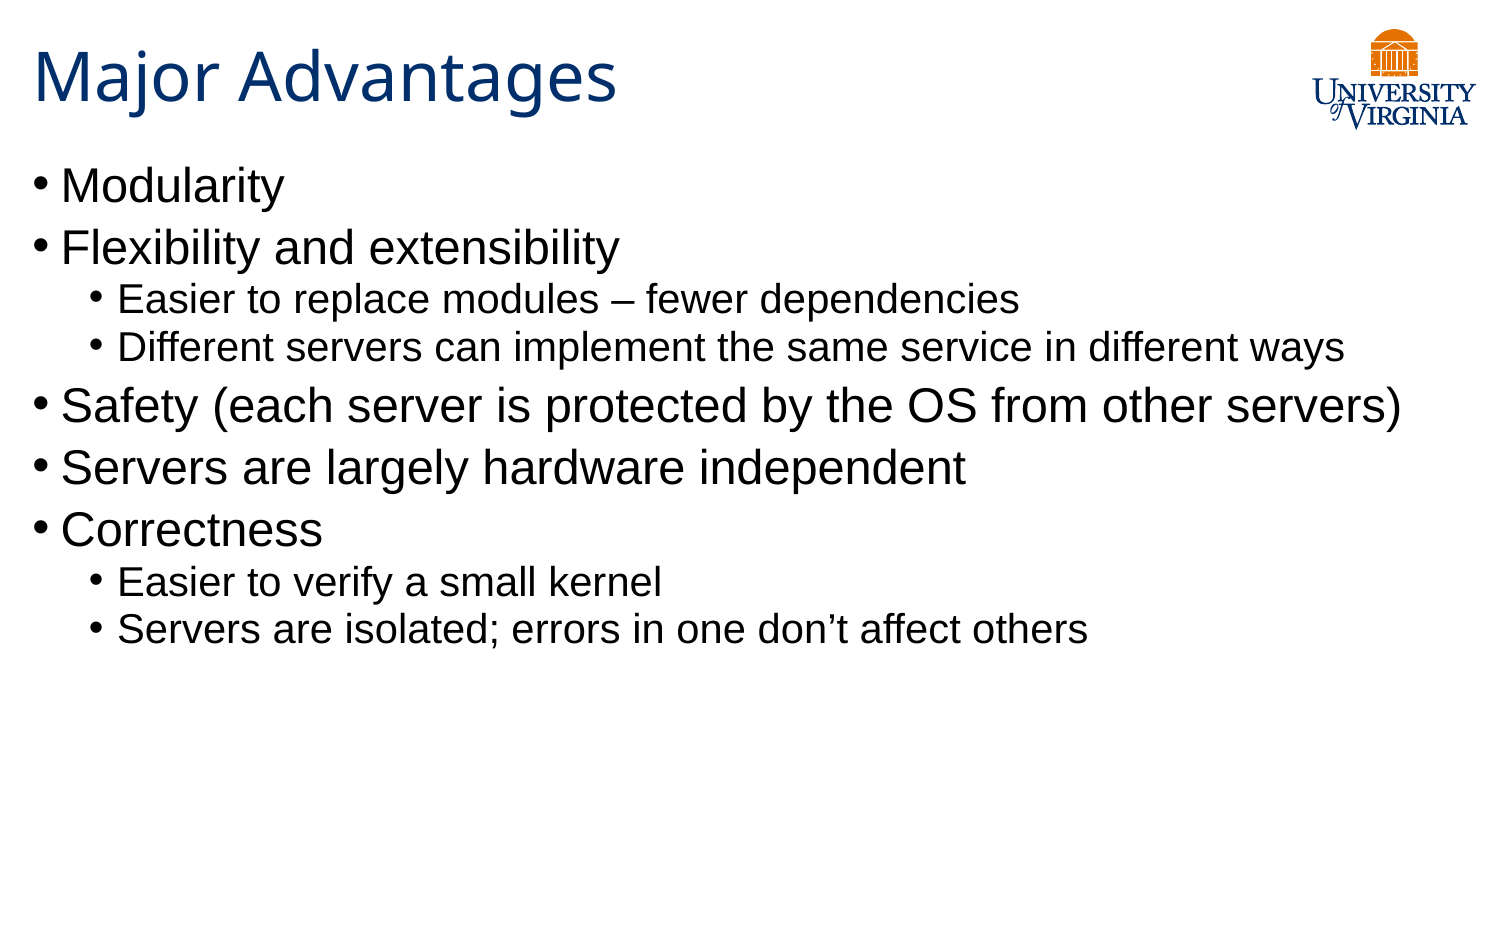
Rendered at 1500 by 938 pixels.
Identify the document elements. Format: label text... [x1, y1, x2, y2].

list Modularity Flexibility and extensibility Easier to replace modules – fewer dependencies Different servers can implement the same service in different ways Safety (each server is protected by the OS from other servers) Servers are largely hardware independent Correctness Easier to verify a small kernel Servers are isolated; errors in one don’t affect others [17, 157, 1483, 845]
title Major Advantages [17, 14, 1297, 145]
